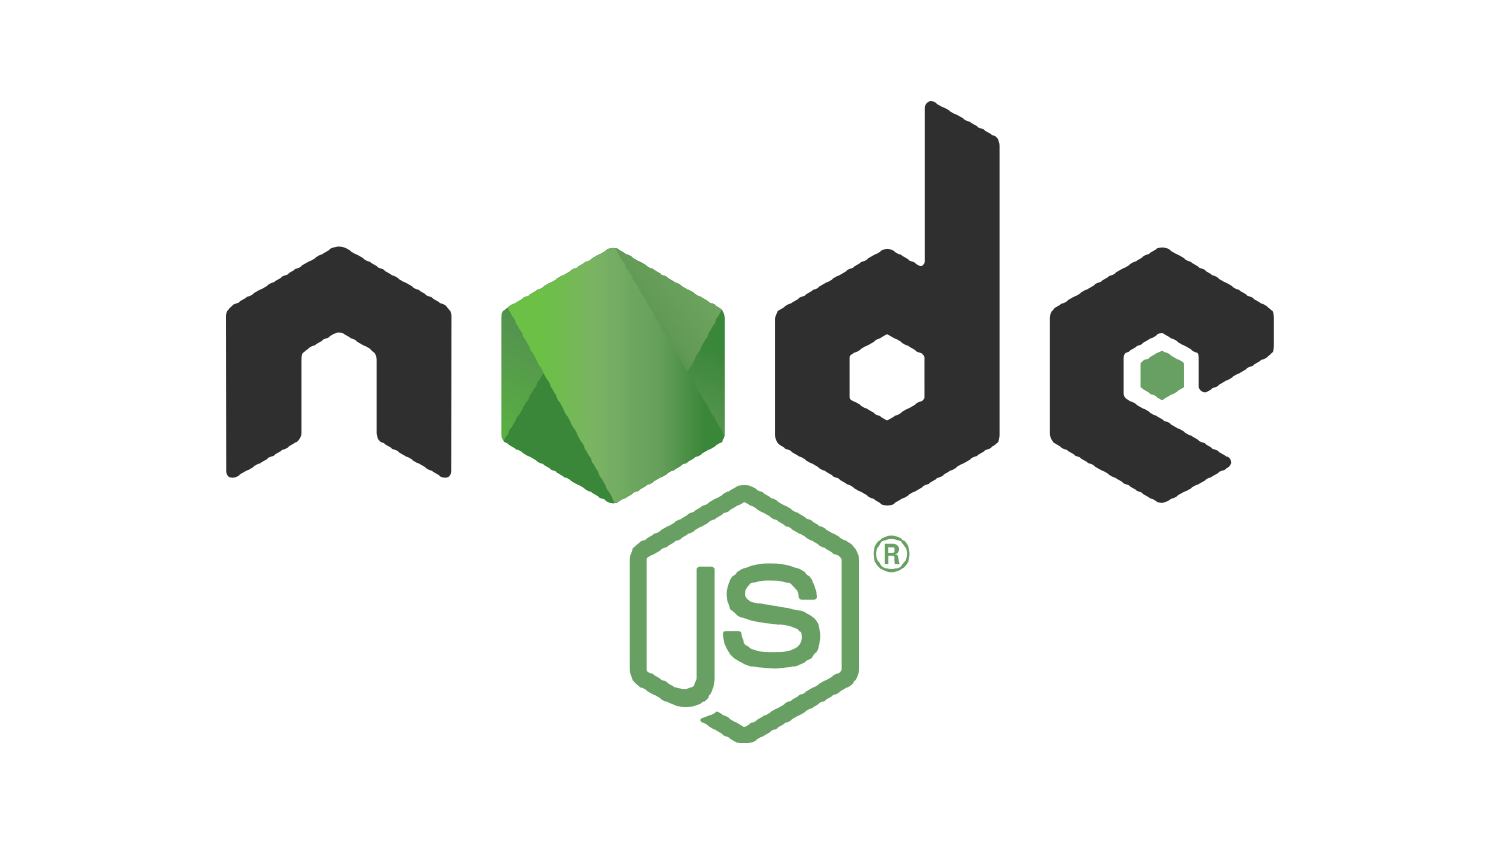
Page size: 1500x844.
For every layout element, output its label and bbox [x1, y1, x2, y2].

picture [226, 101, 1274, 743]
